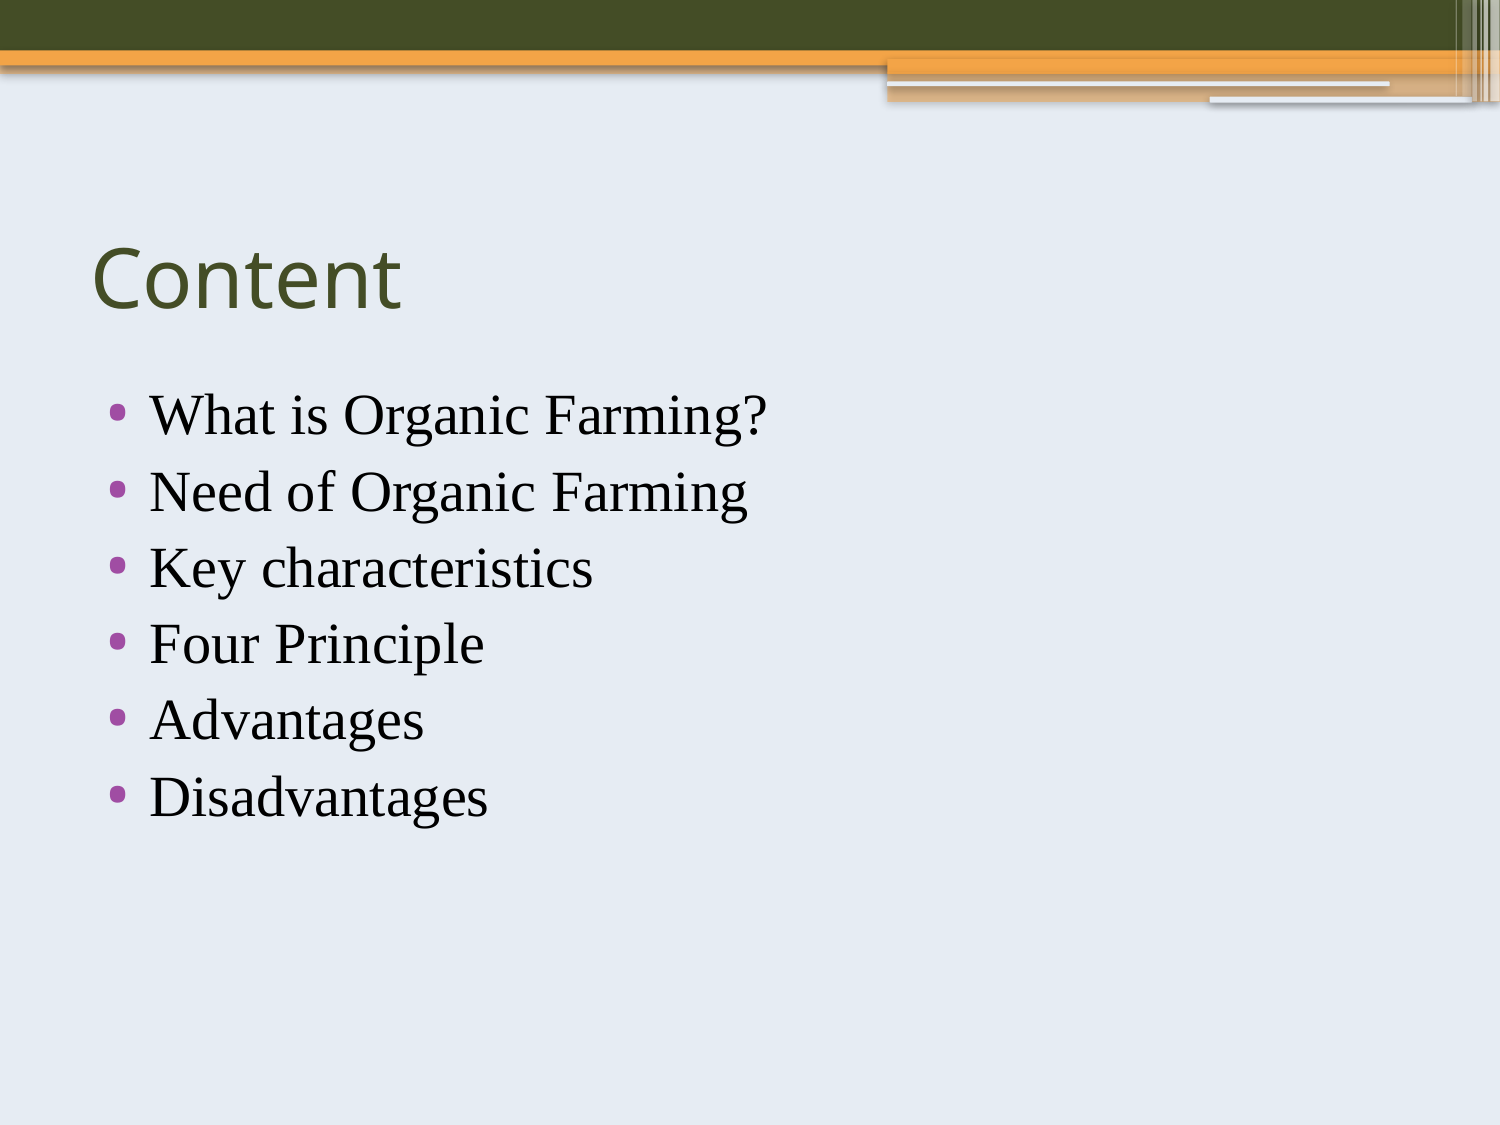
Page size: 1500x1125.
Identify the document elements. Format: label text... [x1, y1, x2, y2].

list What is Organic Farming? Need of Organic Farming Key characteristics Four Principle Advantages Disadvantages [74, 368, 1426, 1079]
title Content [74, 187, 1426, 363]
